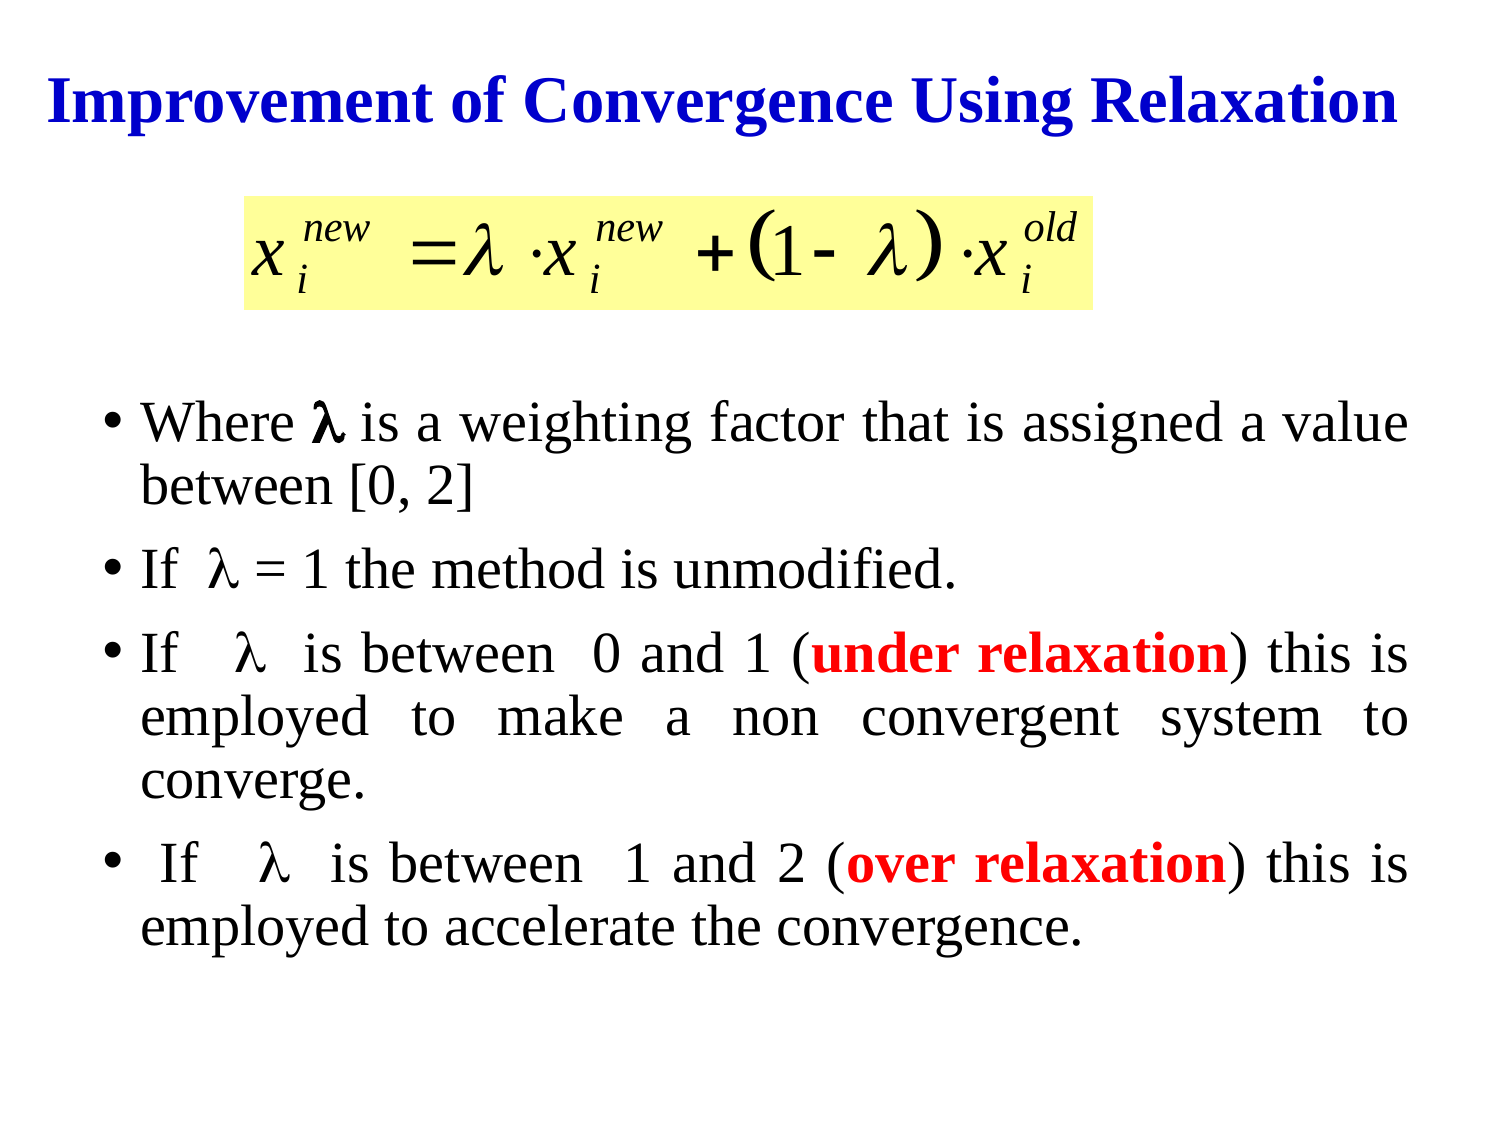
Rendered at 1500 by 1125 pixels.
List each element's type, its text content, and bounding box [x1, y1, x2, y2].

list Where  is a weighting factor that is assigned a value between [0, 2] If  = 1 the method is unmodified. If  is between 0 and 1 (under relaxation) this is employed to make a non convergent system to converge. If  is between 1 and 2 (over relaxation) this is employed to accelerate the convergence. [87, 383, 1425, 1022]
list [244, 196, 1094, 310]
title Improvement of Convergence Using Relaxation [31, 30, 1425, 145]
